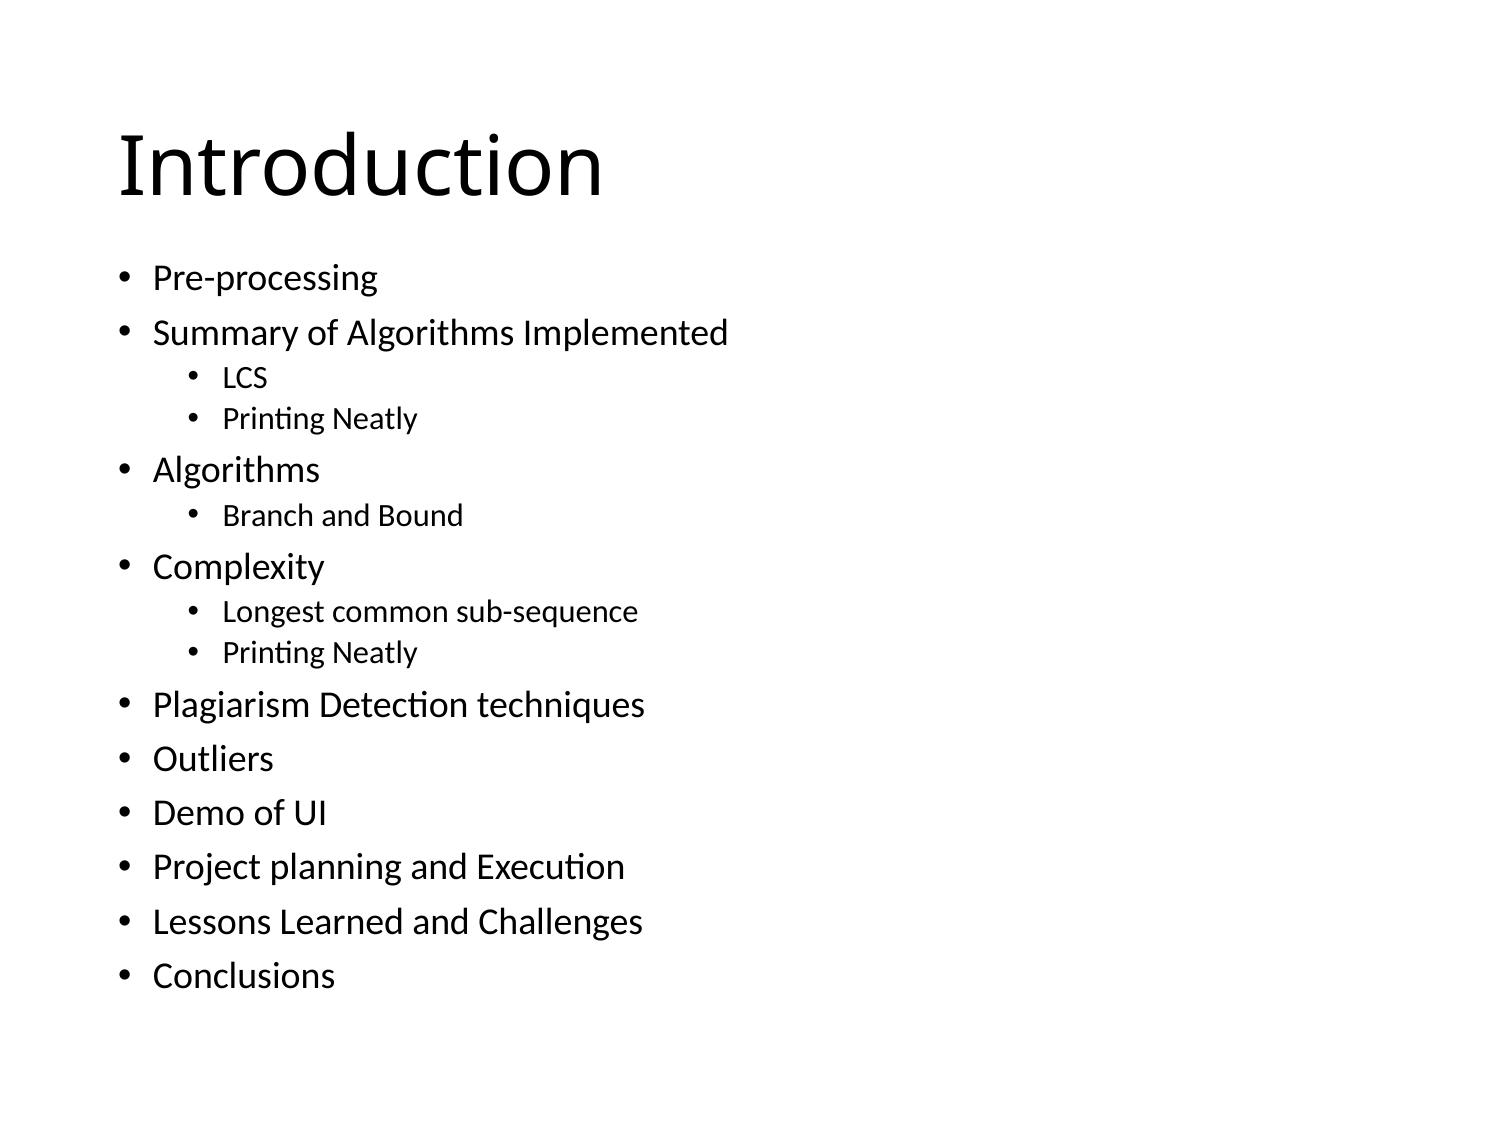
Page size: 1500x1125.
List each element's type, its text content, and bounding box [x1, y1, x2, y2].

list Pre-processing Summary of Algorithms Implemented LCS Printing Neatly Algorithms Branch and Bound Complexity Longest common sub-sequence Printing Neatly Plagiarism Detection techniques Outliers Demo of UI Project planning and Execution Lessons Learned and Challenges Conclusions [103, 250, 1397, 1014]
title Introduction [103, 59, 1397, 250]
